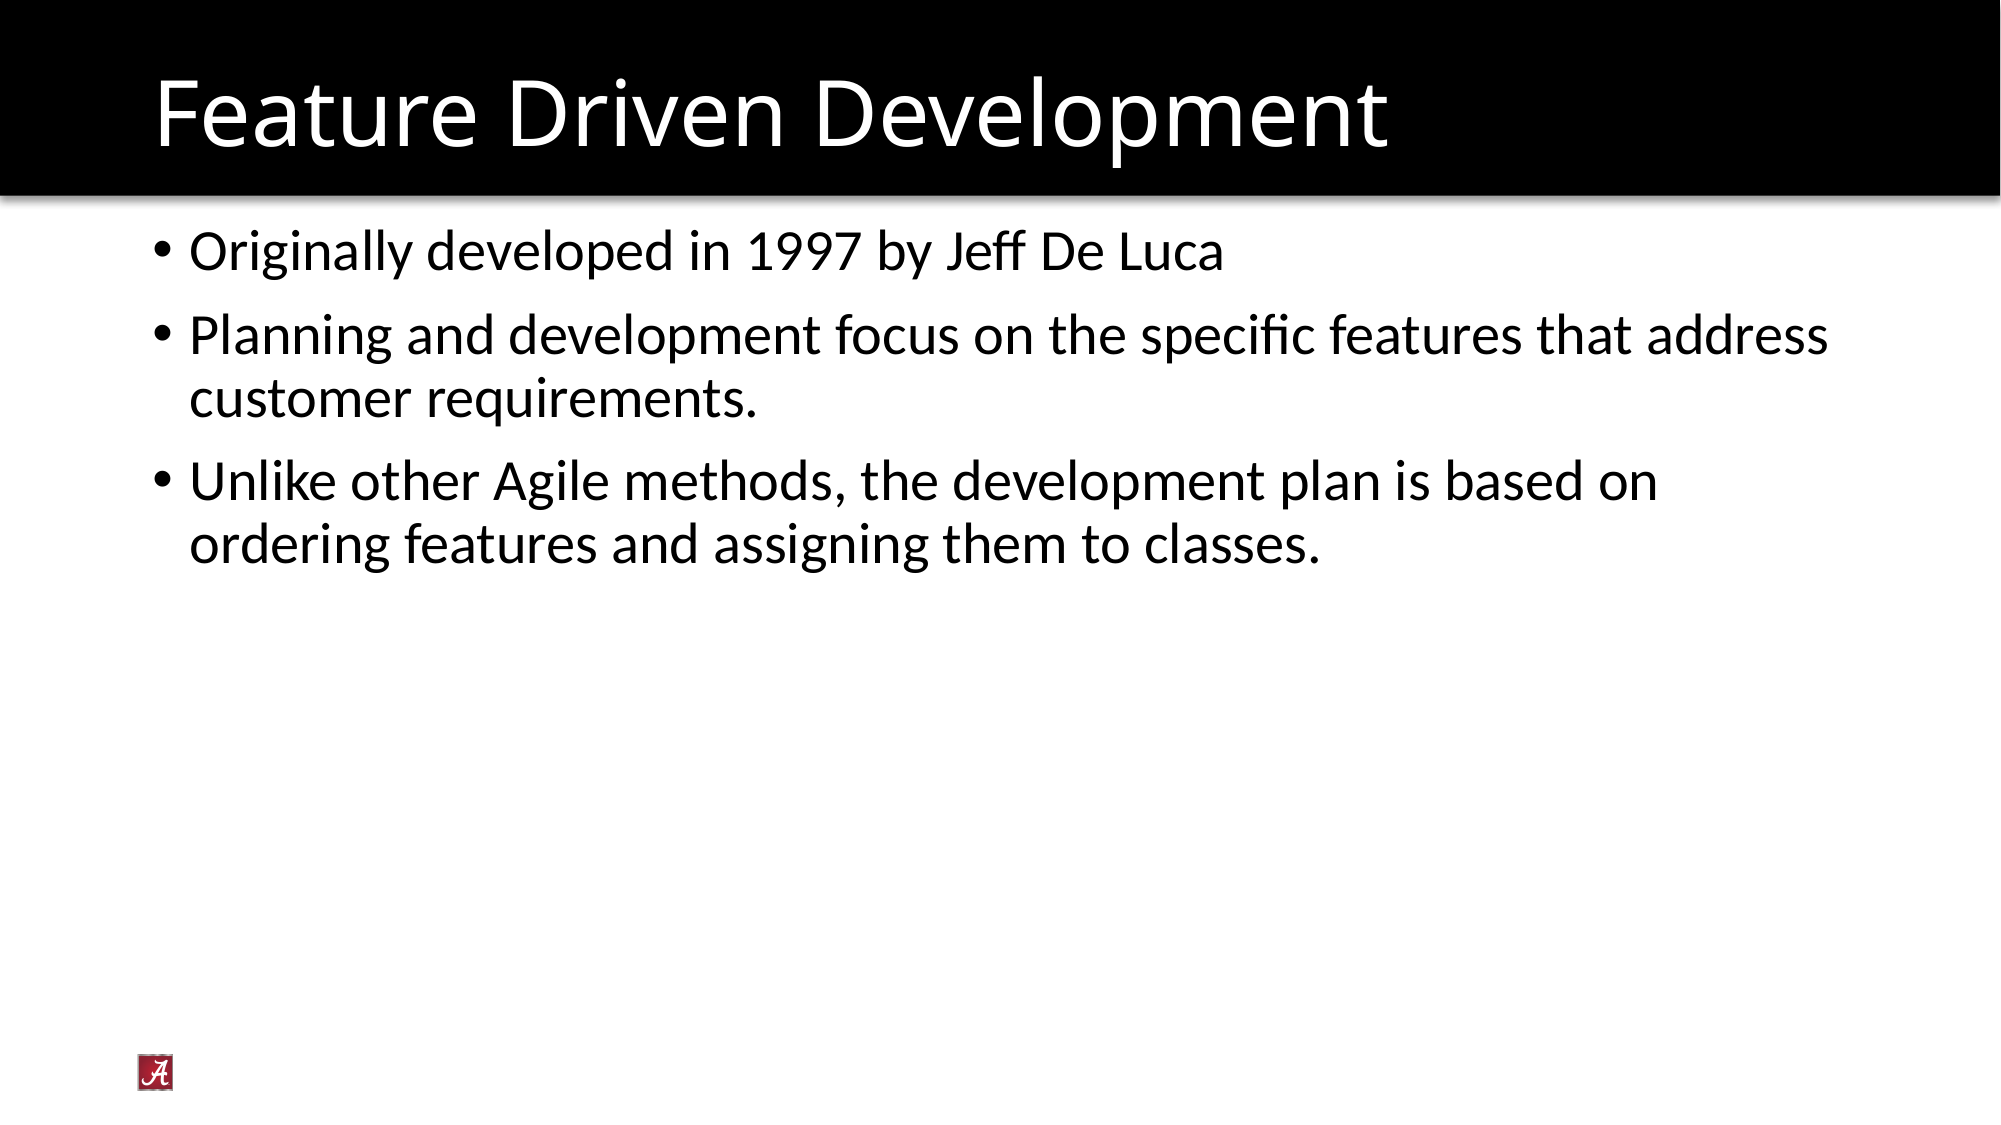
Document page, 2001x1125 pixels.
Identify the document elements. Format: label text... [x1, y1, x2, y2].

list Originally developed in 1997 by Jeff De Luca Planning and development focus on the specific features that address customer requirements. Unlike other Agile methods, the development plan is based on ordering features and assigning them to classes. [137, 212, 1863, 1014]
title Feature Driven Development [137, 59, 1863, 196]
